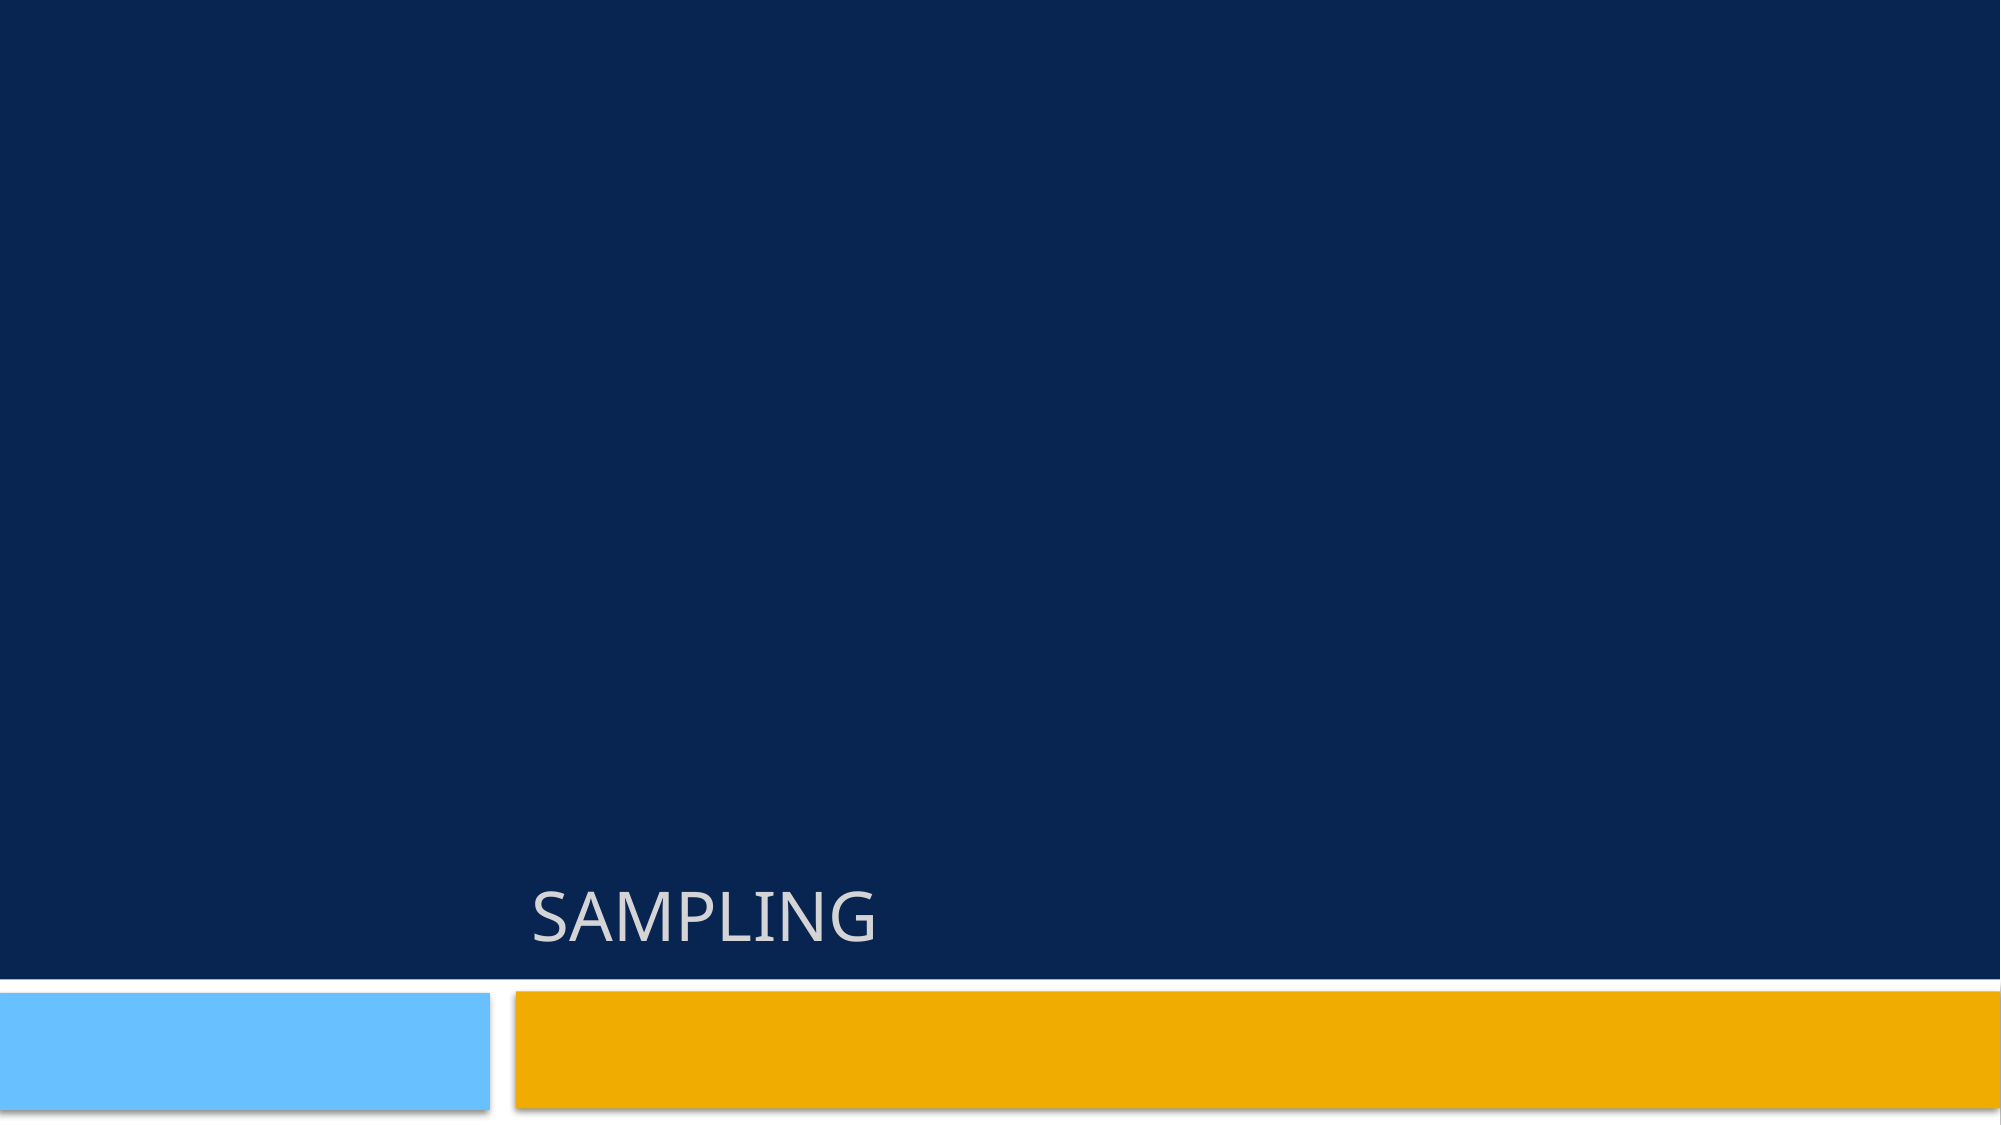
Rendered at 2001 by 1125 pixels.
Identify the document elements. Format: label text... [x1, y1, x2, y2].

title Sampling [516, 662, 1934, 963]
